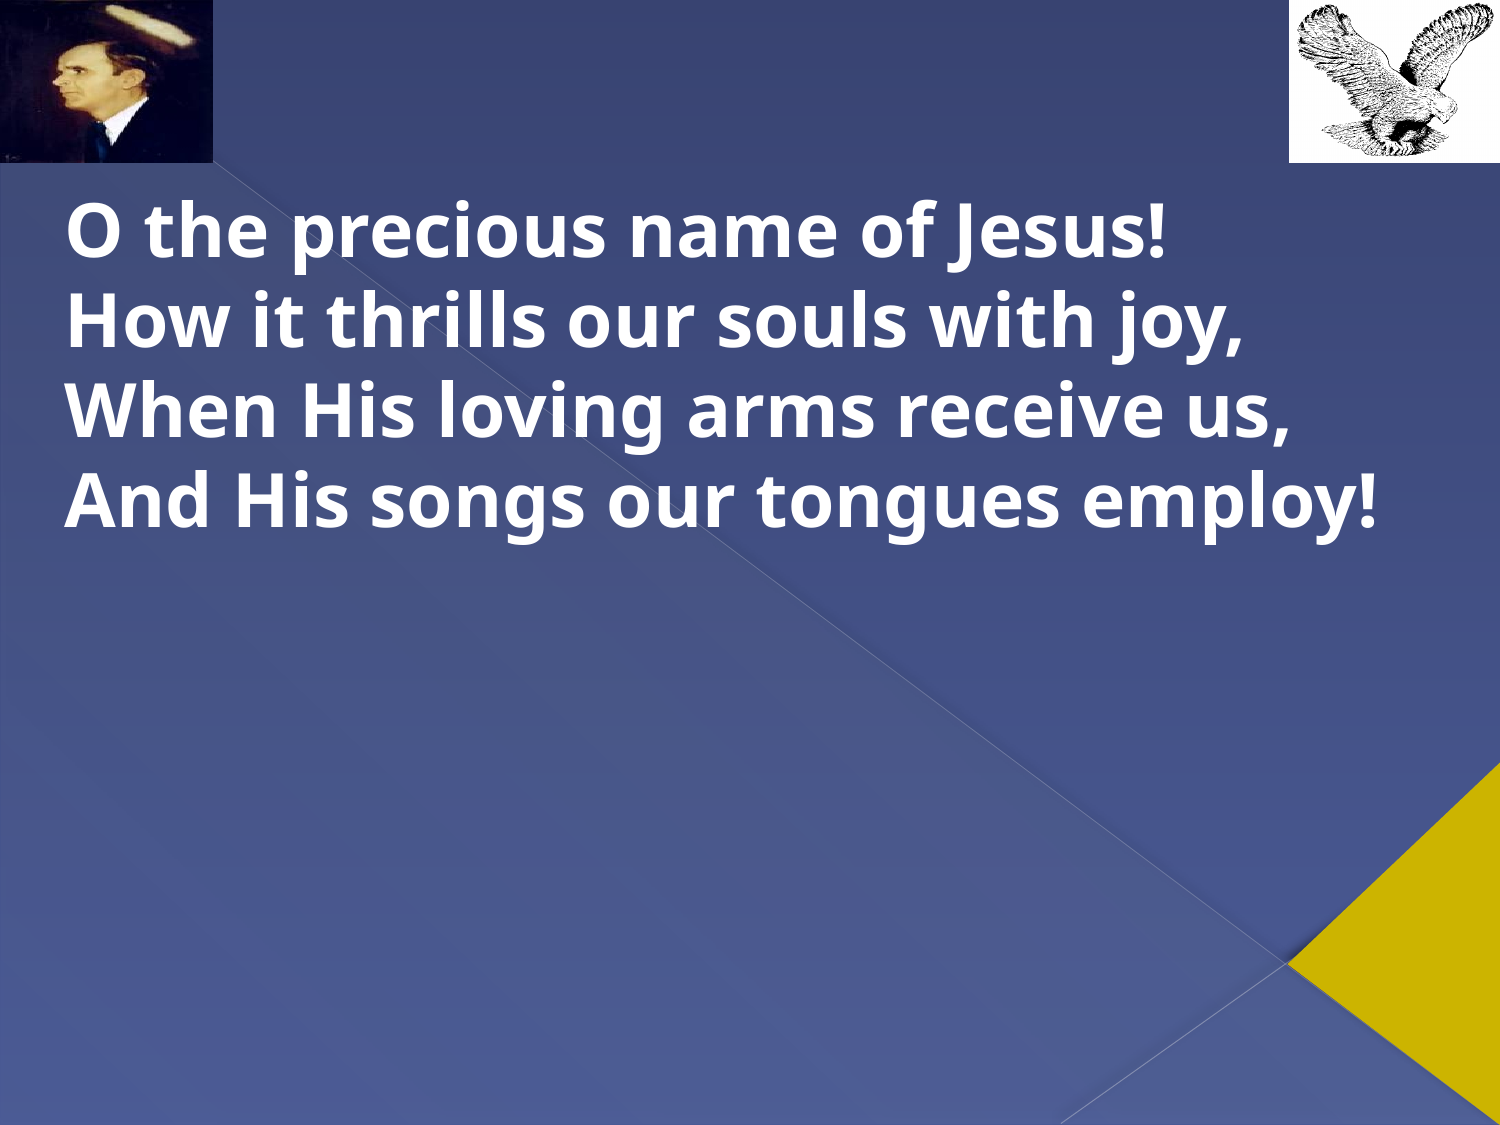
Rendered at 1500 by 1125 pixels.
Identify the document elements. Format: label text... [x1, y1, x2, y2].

text_box O the precious name of Jesus! How it thrills our souls with joy, When His loving arms receive us, And His songs our tongues employ! [49, 174, 1463, 550]
picture [1288, 0, 1500, 163]
picture [0, 0, 213, 163]
text_box [1285, 760, 1500, 1125]
